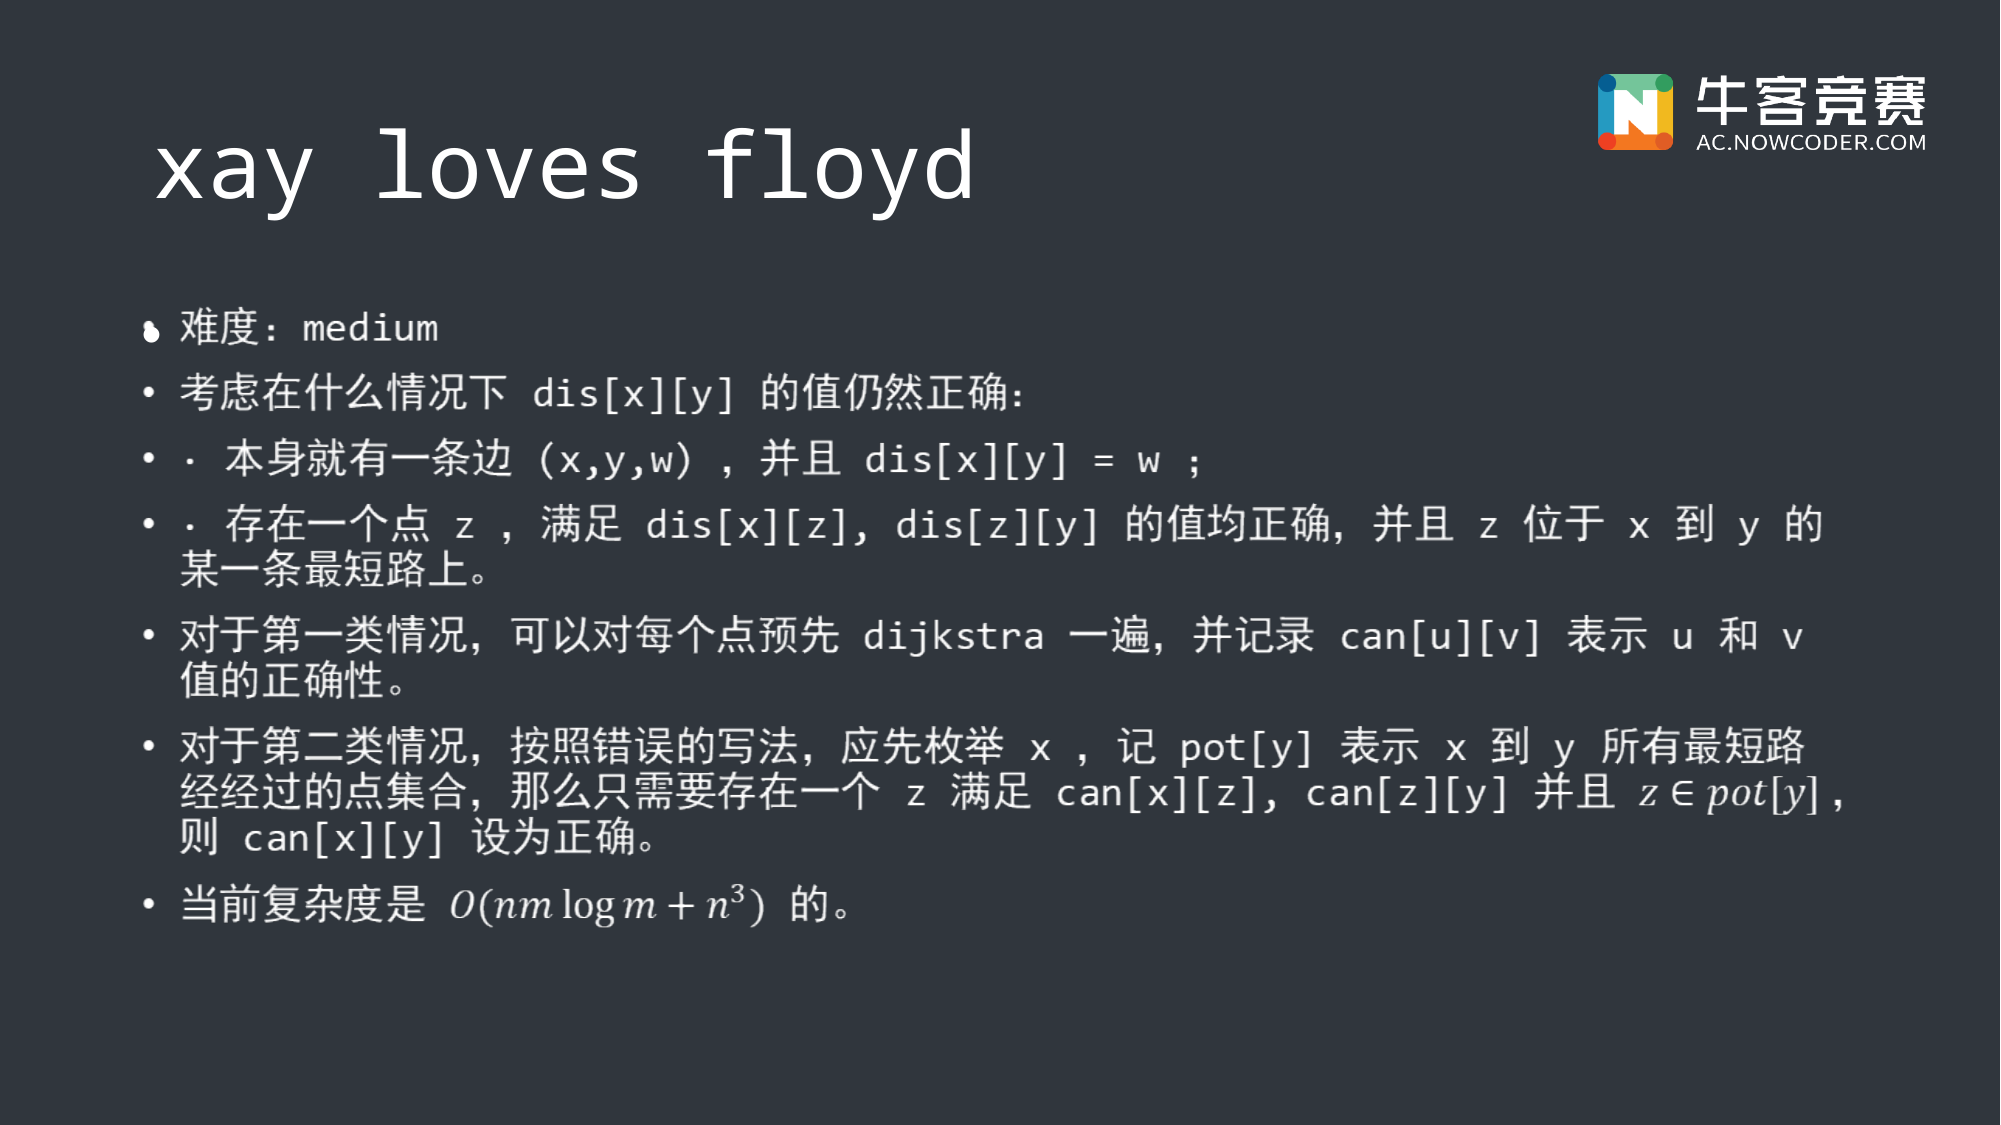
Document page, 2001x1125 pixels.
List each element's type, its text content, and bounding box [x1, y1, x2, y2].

title xay loves floyd [137, 59, 1863, 278]
list [126, 299, 1873, 1014]
picture [1863, 74, 1925, 150]
